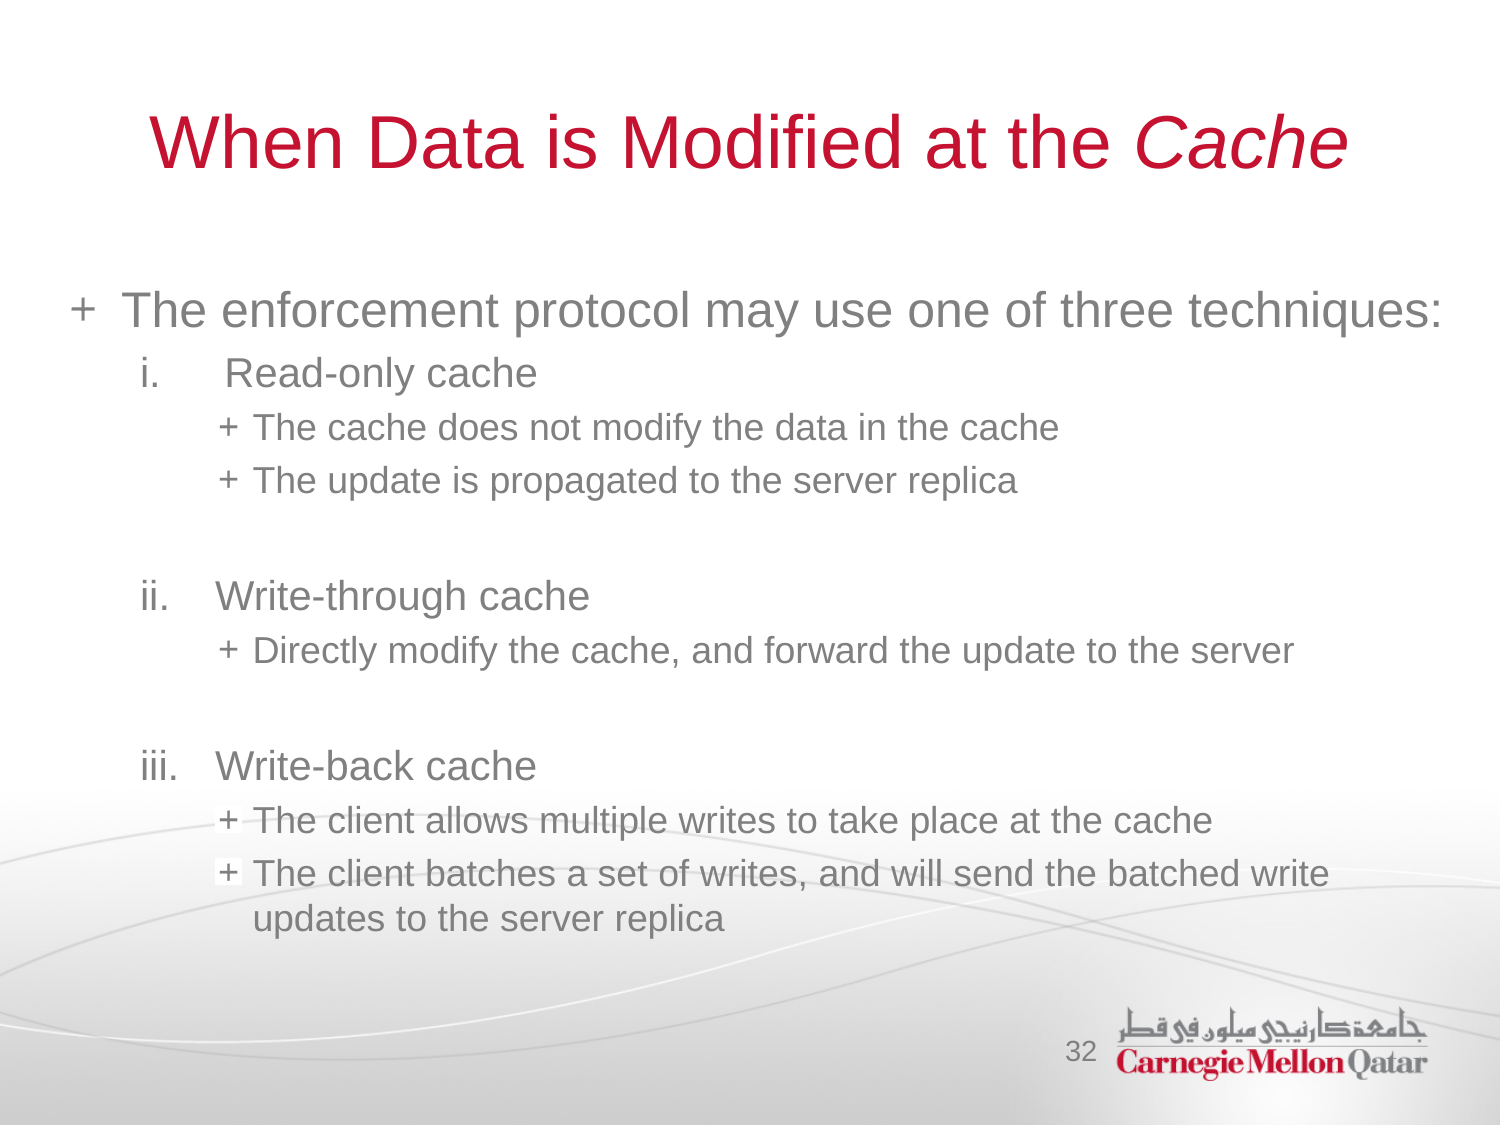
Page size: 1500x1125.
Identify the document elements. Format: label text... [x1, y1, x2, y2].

picture [0, 0, 1500, 1125]
title When Data is Modified at the Cache [74, 44, 1426, 233]
slide_number 32 [975, 1024, 1113, 1103]
list The enforcement protocol may use one of three techniques: Read-only cache The cache does not modify the data in the cache The update is propagated to the server replica Write-through cache Directly modify the cache, and forward the update to the server Write-back cache The client allows multiple writes to take place at the cache The client batches a set of writes, and will send the batched write updates to the server replica [49, 269, 1463, 1013]
